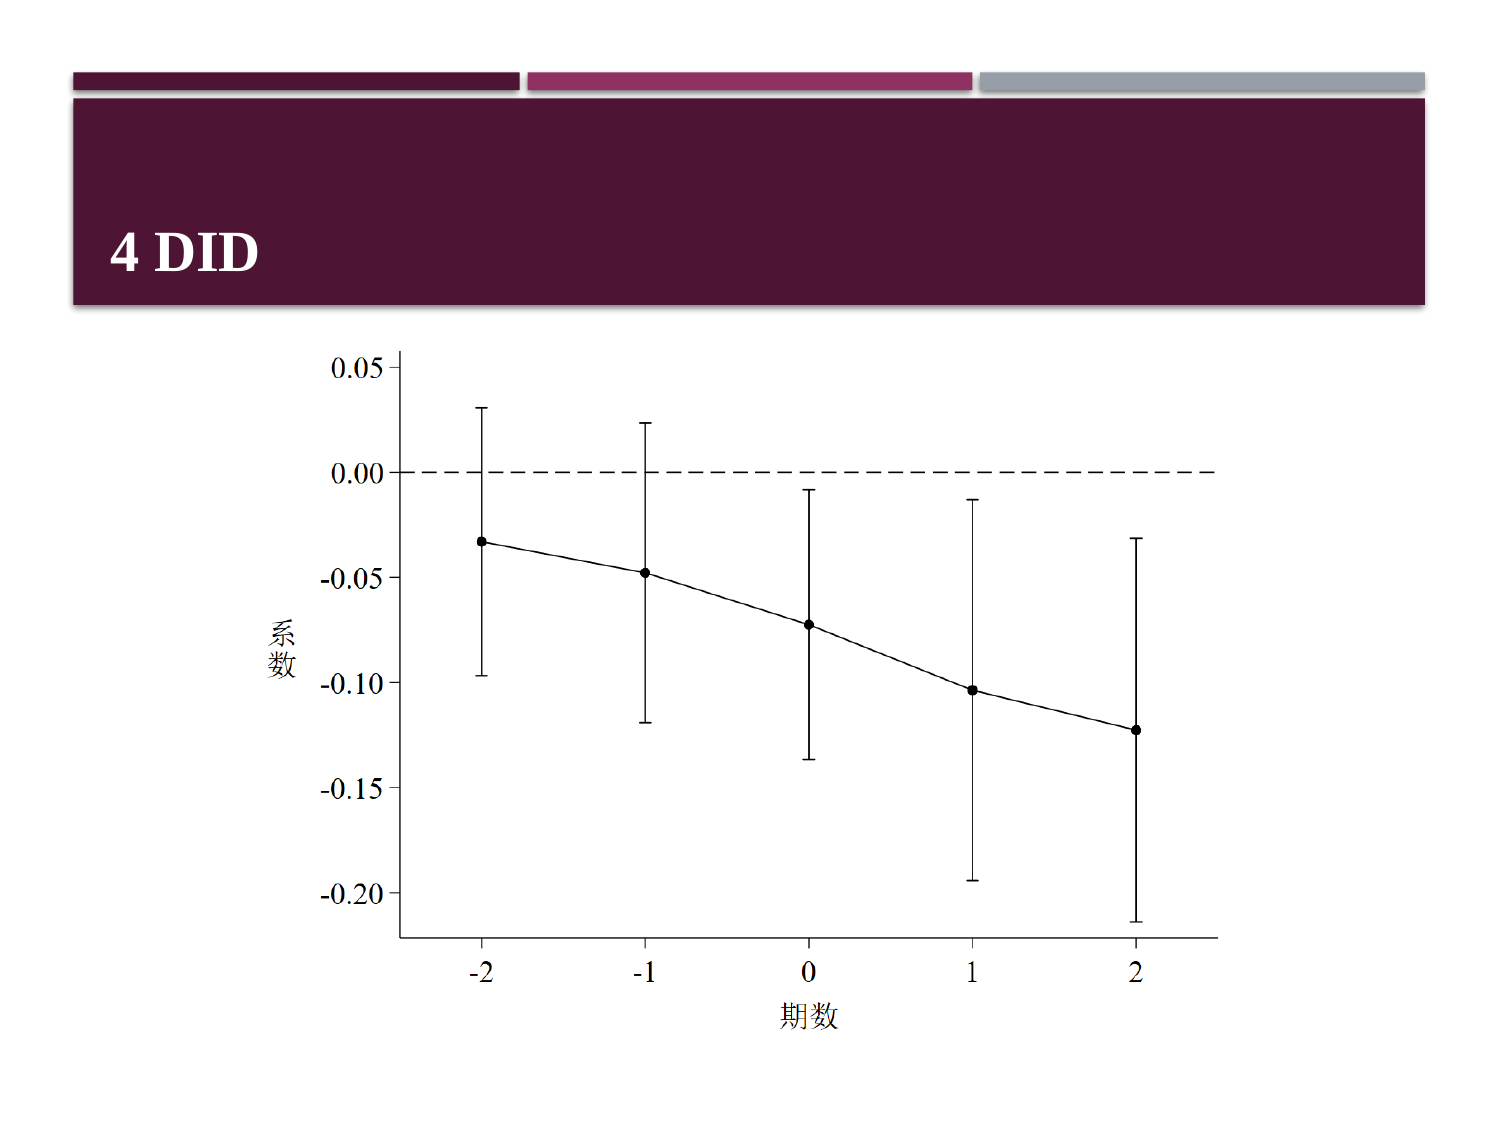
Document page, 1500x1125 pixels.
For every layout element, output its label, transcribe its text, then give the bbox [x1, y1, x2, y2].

title 4 DID [95, 112, 1406, 291]
picture [224, 324, 1245, 1067]
